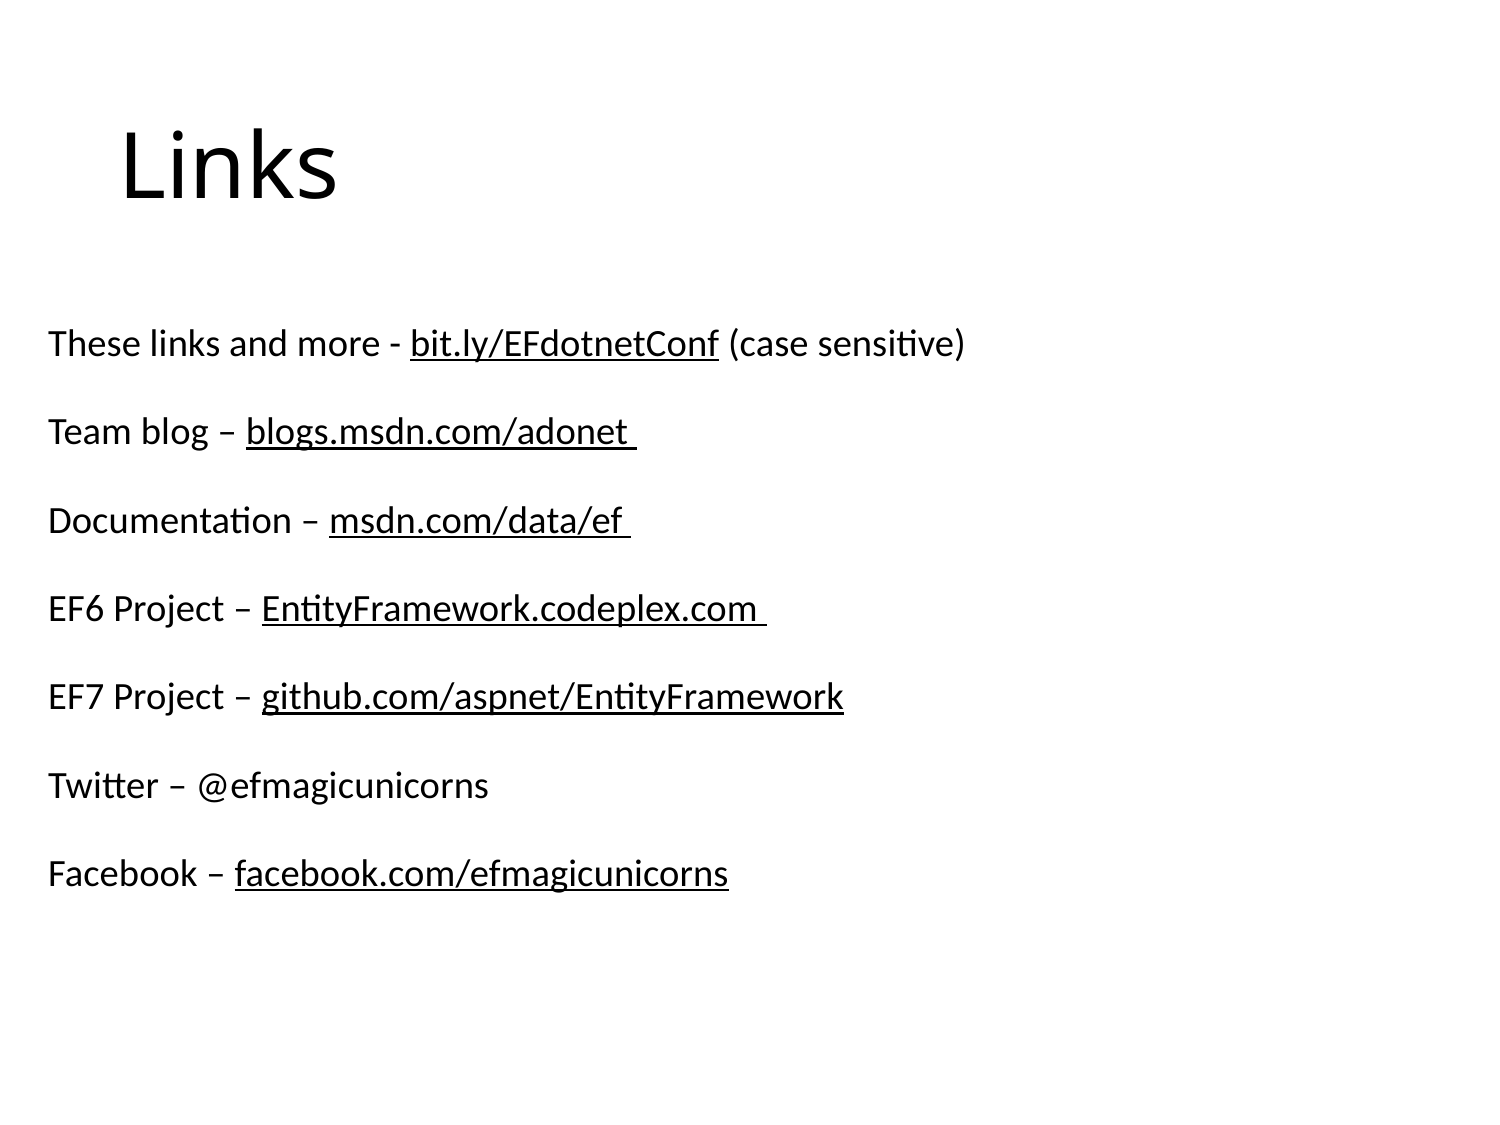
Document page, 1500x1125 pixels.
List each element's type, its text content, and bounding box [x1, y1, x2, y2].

list These links and more - bit.ly/EFdotnetConf (case sensitive) Team blog – blogs.msdn.com/adonet Documentation – msdn.com/data/ef EF6 Project – EntityFramework.codeplex.com EF7 Project – github.com/aspnet/EntityFramework Twitter – @efmagicunicorns Facebook – facebook.com/efmagicunicorns [33, 286, 1467, 908]
title Links [103, 59, 1397, 278]
